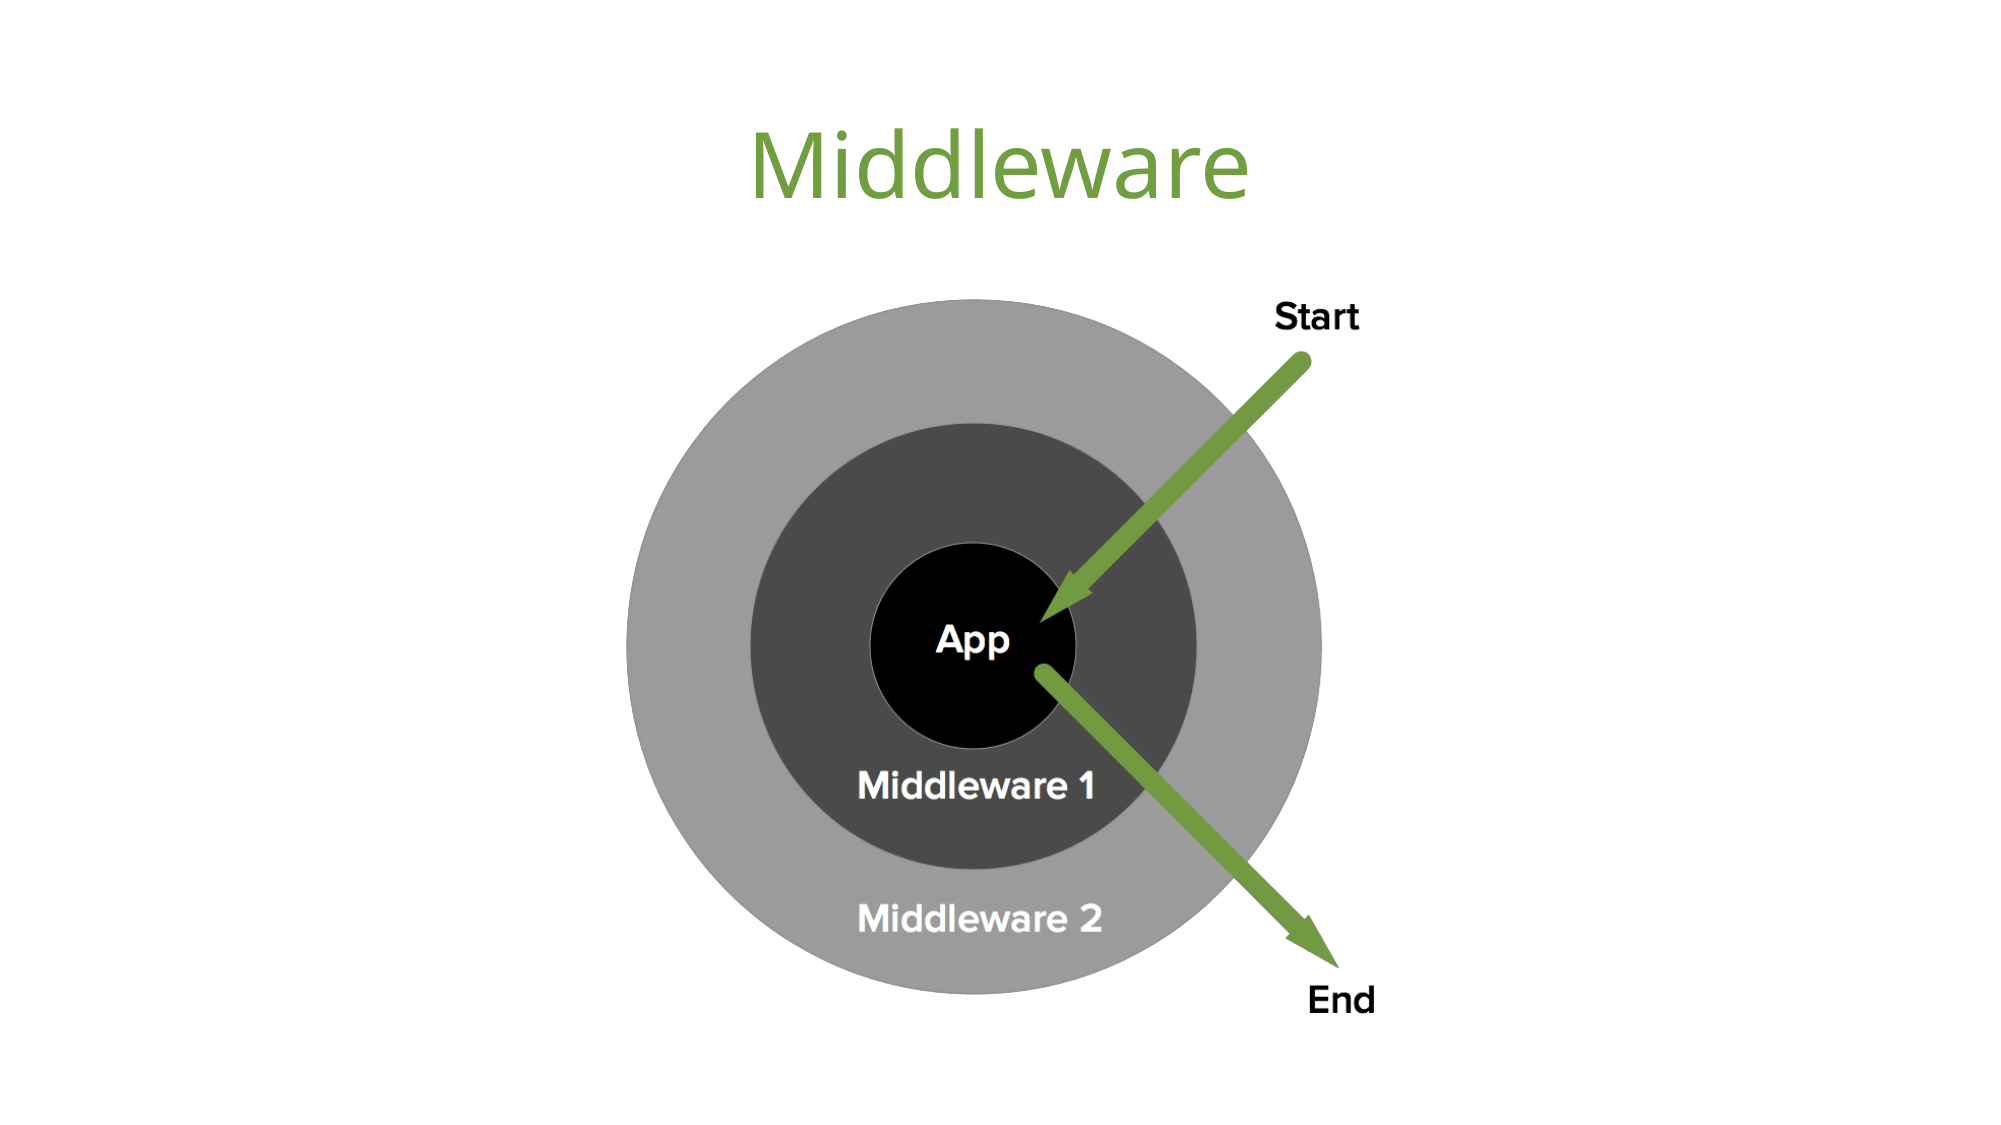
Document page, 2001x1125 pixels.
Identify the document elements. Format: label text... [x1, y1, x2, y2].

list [626, 299, 1374, 1014]
title Middleware [137, 59, 1863, 278]
